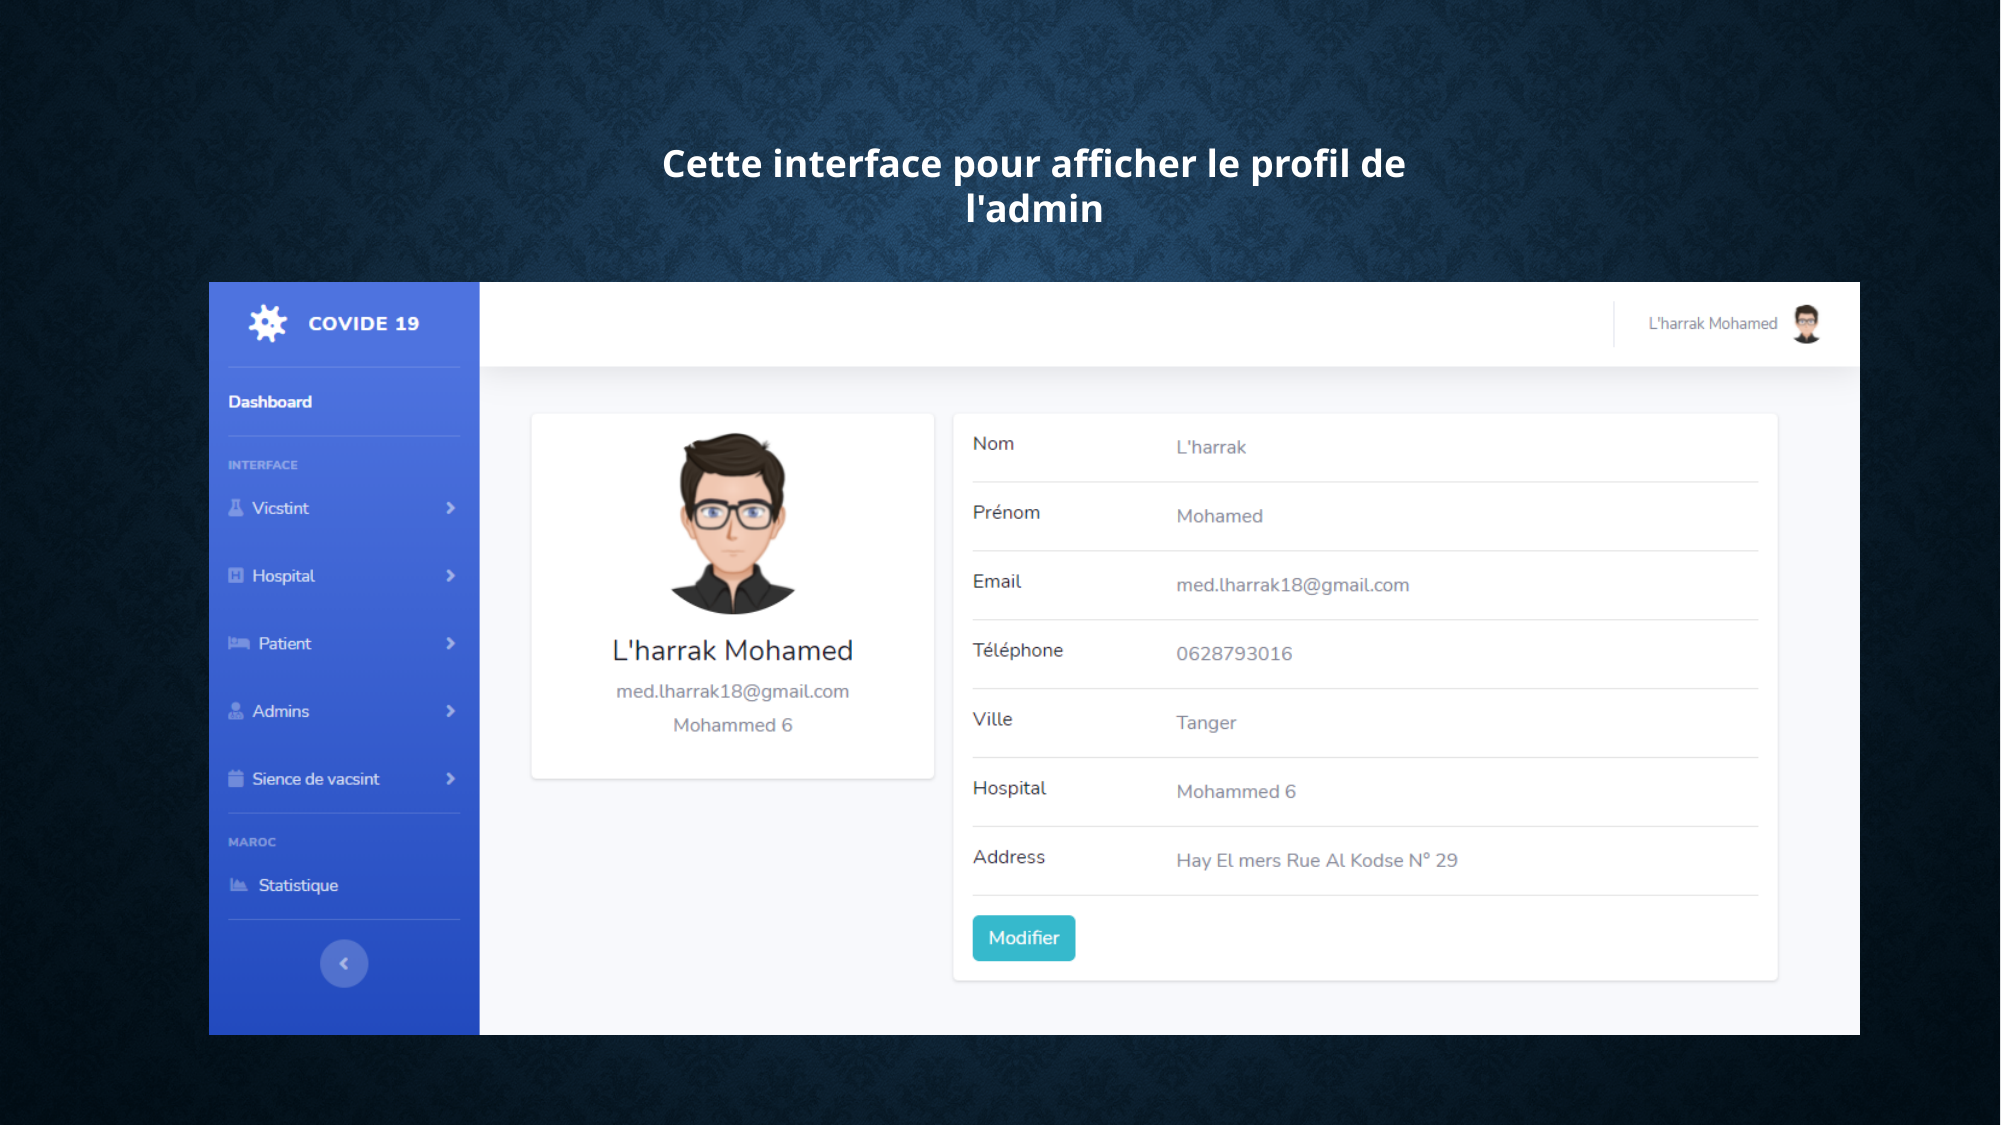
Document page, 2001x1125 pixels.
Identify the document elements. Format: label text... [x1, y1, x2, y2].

text_box Cette interface pour afficher le profil de l'admin [589, 132, 1481, 238]
picture [209, 281, 1861, 1036]
